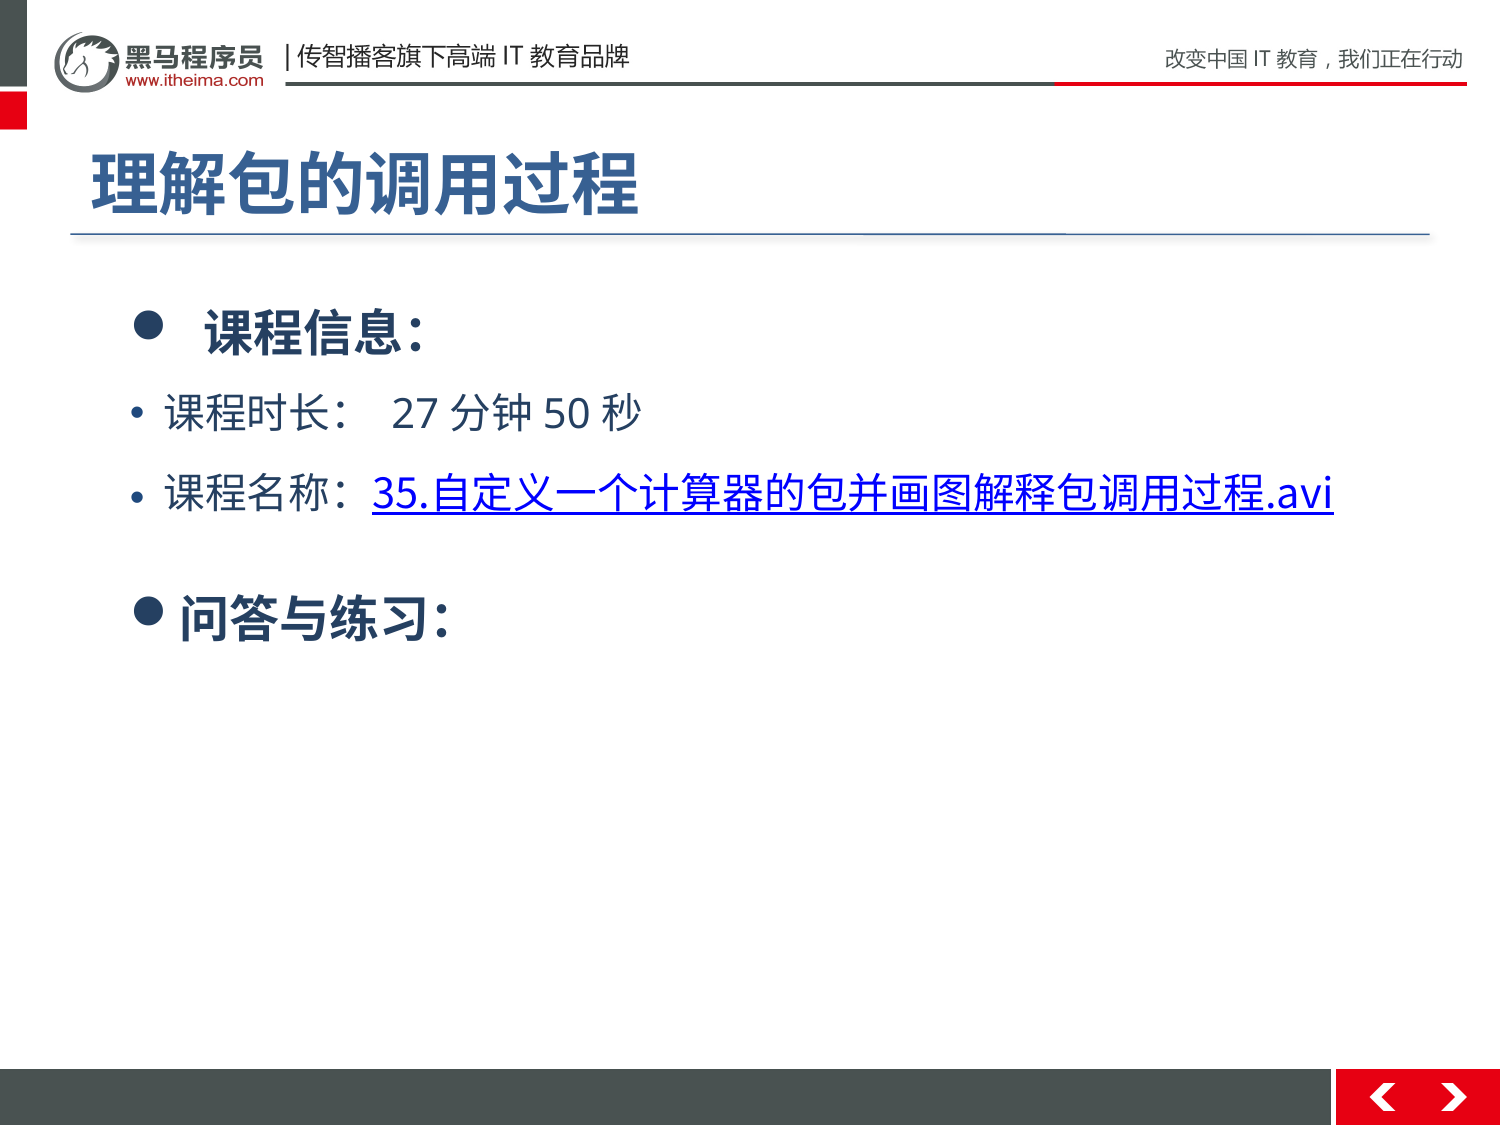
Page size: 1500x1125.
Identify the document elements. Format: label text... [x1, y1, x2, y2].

picture [0, 0, 1500, 1125]
text_box 课程信息： 课程时长： 27分钟50秒 课程名称：35.自定义一个计算器的包并画图解释包调用过程.avi 问答与练习： [70, 242, 1418, 775]
title 理解包的调用过程 [74, 128, 1426, 232]
